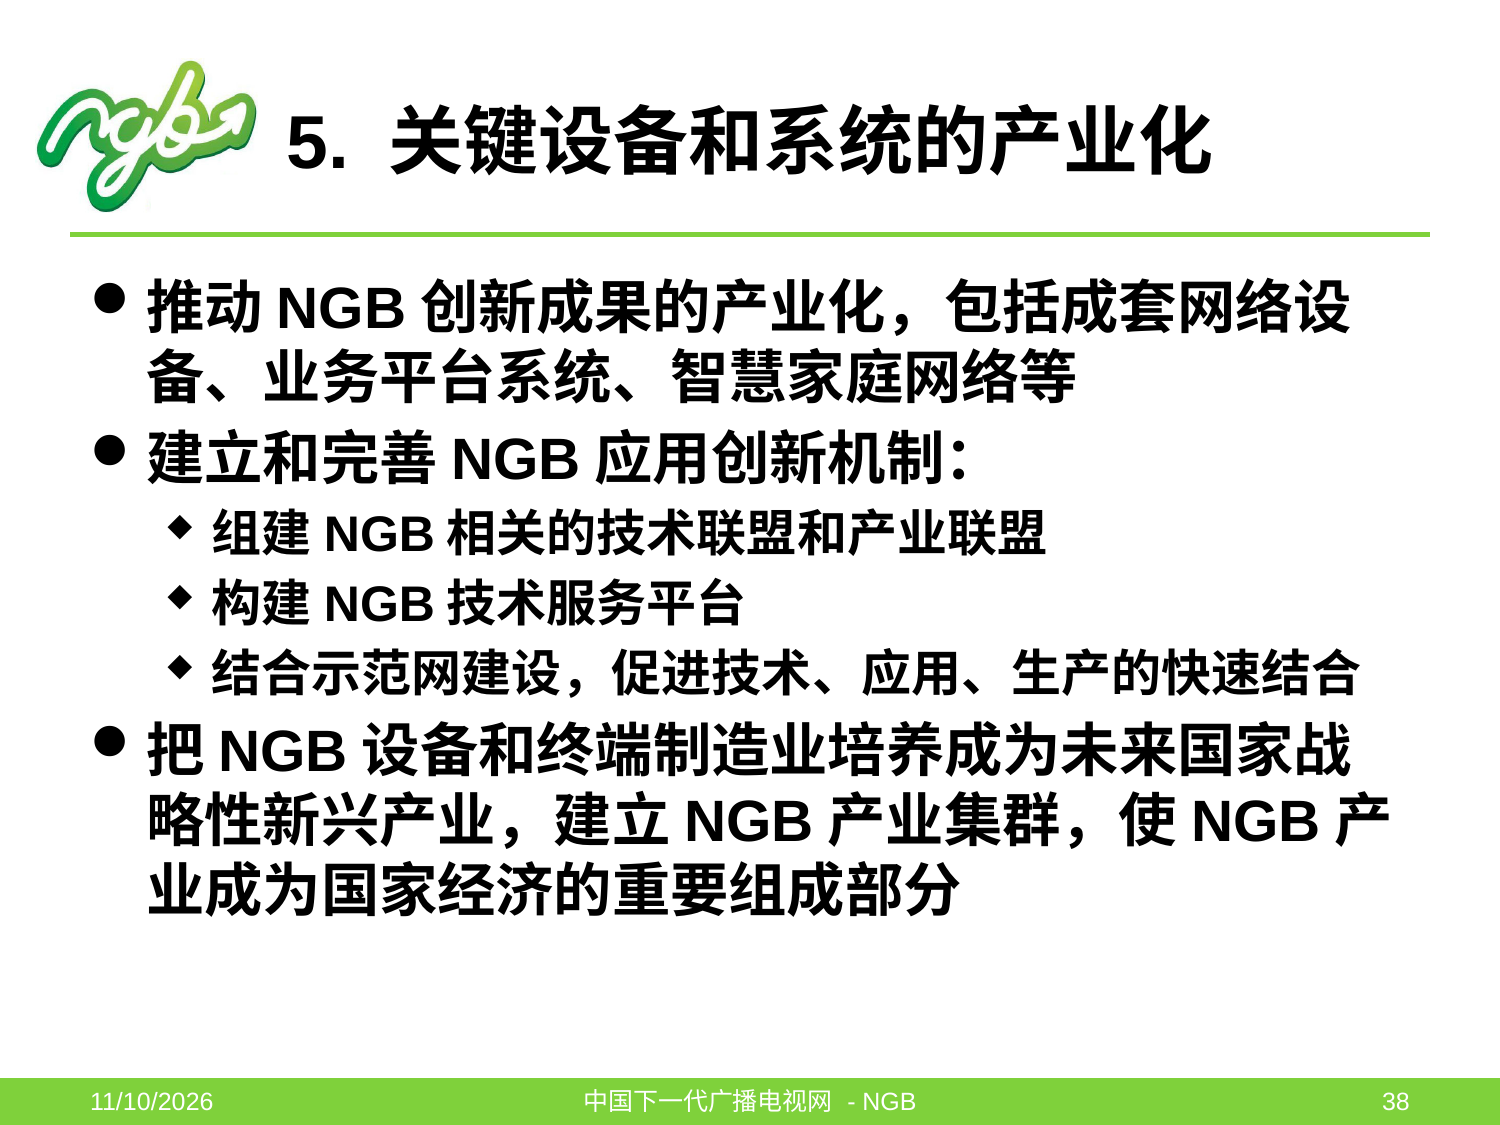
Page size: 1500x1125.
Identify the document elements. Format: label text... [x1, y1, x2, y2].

list 推动NGB创新成果的产业化，包括成套网络设备、业务平台系统、智慧家庭网络等 建立和完善NGB应用创新机制： 组建NGB相关的技术联盟和产业联盟 构建NGB技术服务平台 结合示范网建设，促进技术、应用、生产的快速结合 把NGB设备和终端制造业培养成为未来国家战略性新兴产业，建立NGB产业集群，使NGB产业成为国家经济的重要组成部分 [74, 262, 1426, 1006]
footer 中国下一代广播电视网 - NGB [512, 1070, 988, 1125]
slide_number 38 [1074, 1070, 1425, 1125]
picture [35, 58, 74, 213]
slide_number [75, 1070, 425, 1125]
title 5. 关键设备和系统的产业化 [74, 44, 1426, 233]
